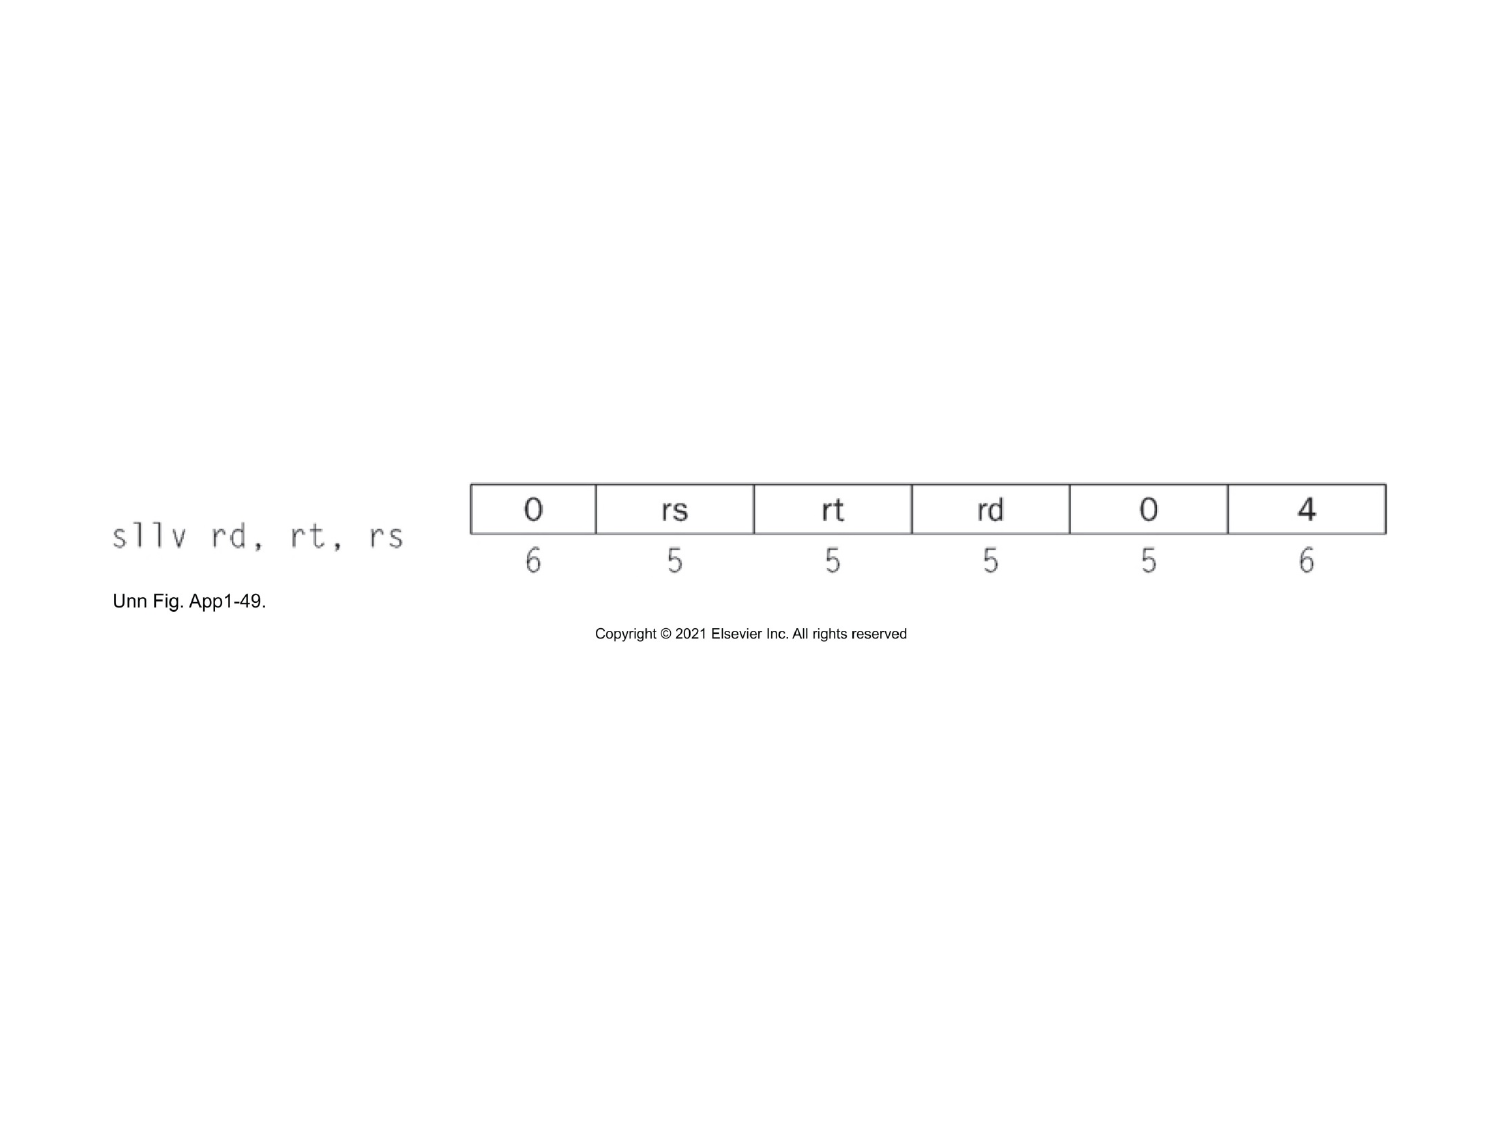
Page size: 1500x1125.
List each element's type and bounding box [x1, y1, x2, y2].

picture [112, 482, 1388, 643]
